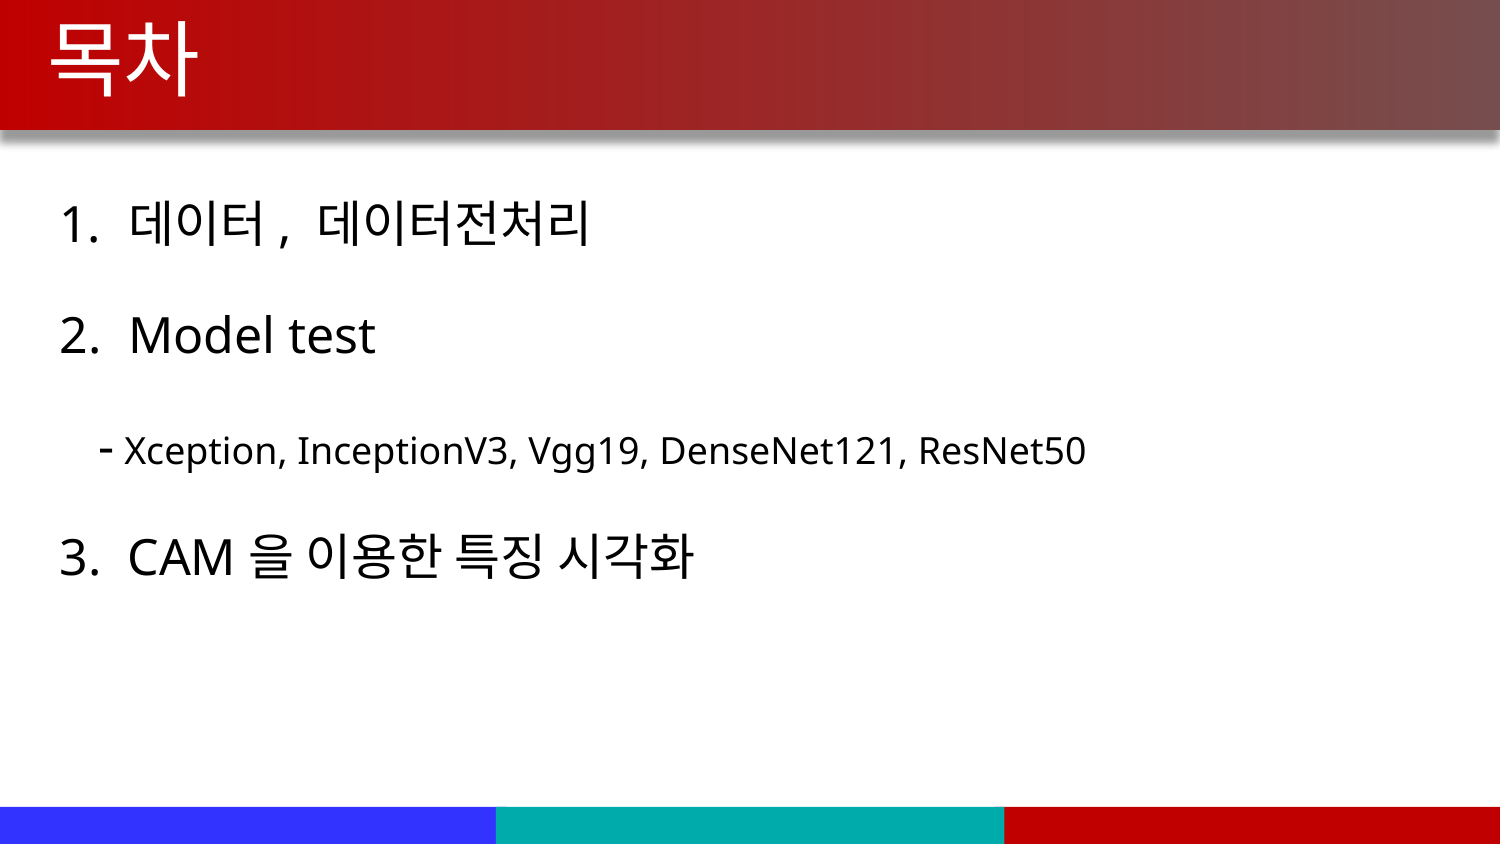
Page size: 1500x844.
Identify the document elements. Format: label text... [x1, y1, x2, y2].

text_box 데이터, 데이터전처리 Model test - Xception, InceptionV3, Vgg19, DenseNet121, ResNet50 3. CAM을 이용한 특징 시각화 [38, 155, 1241, 684]
text_box 목차 [32, 3, 1473, 125]
